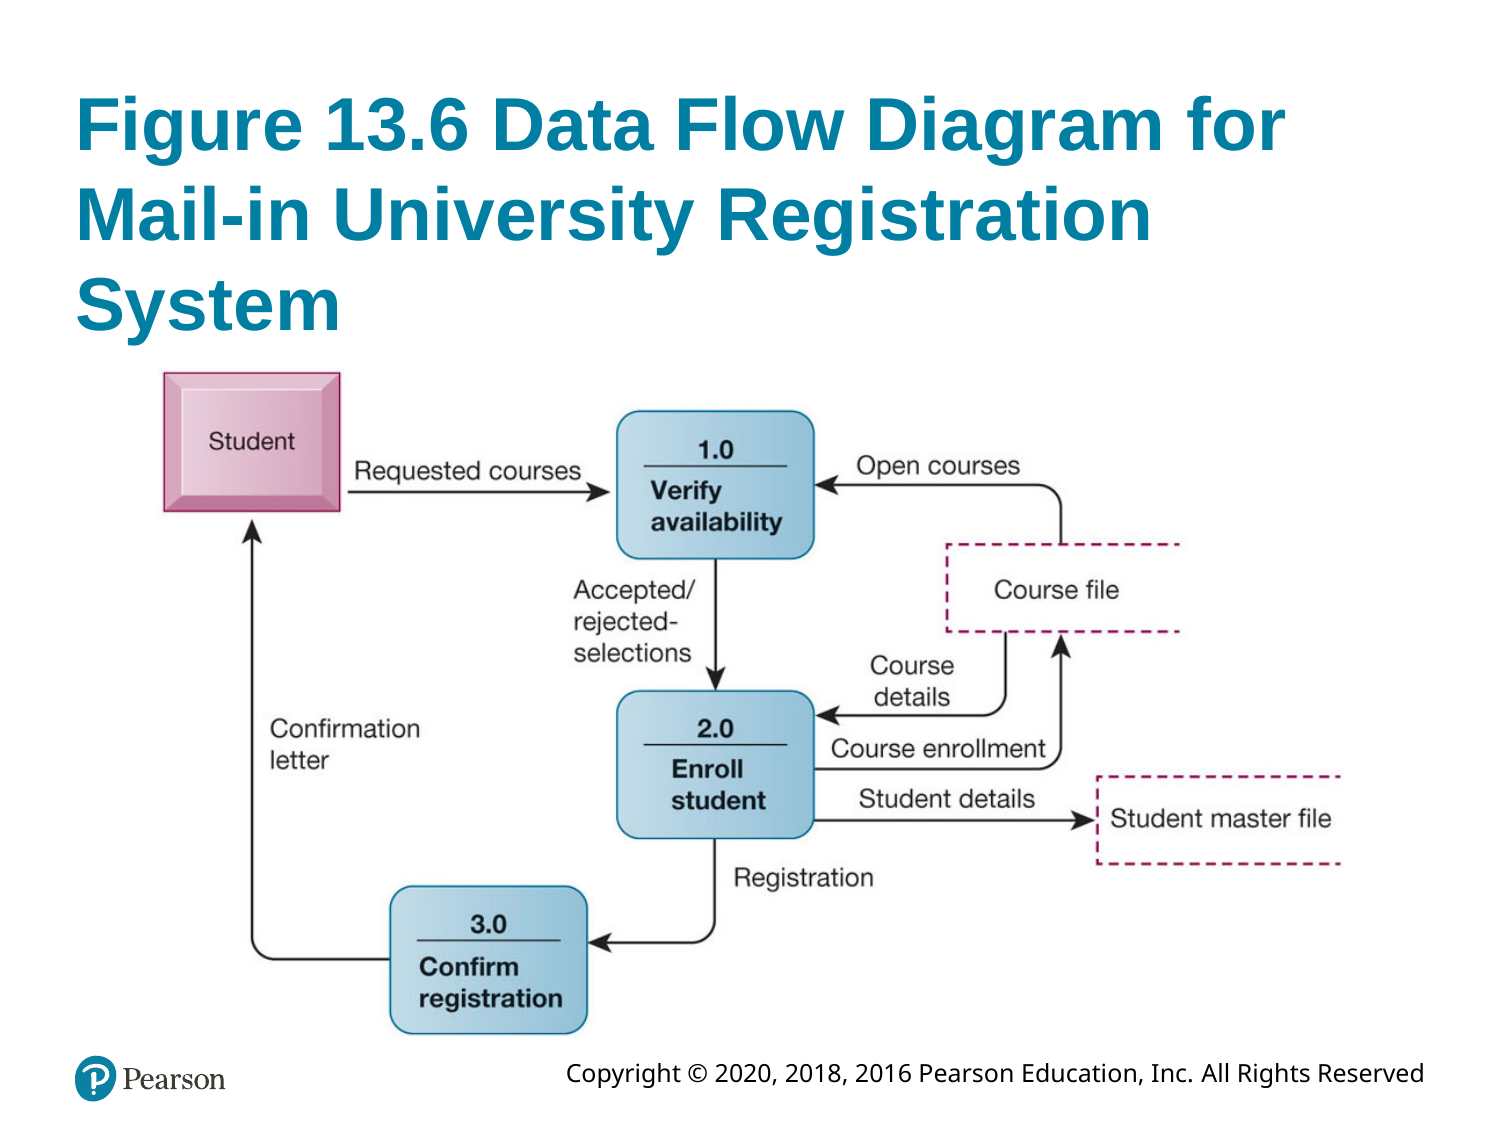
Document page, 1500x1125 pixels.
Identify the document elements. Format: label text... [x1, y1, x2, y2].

picture [158, 368, 1346, 1049]
title Figure 13.6 Data Flow Diagram for Mail-in University Registration System [75, 75, 1425, 346]
